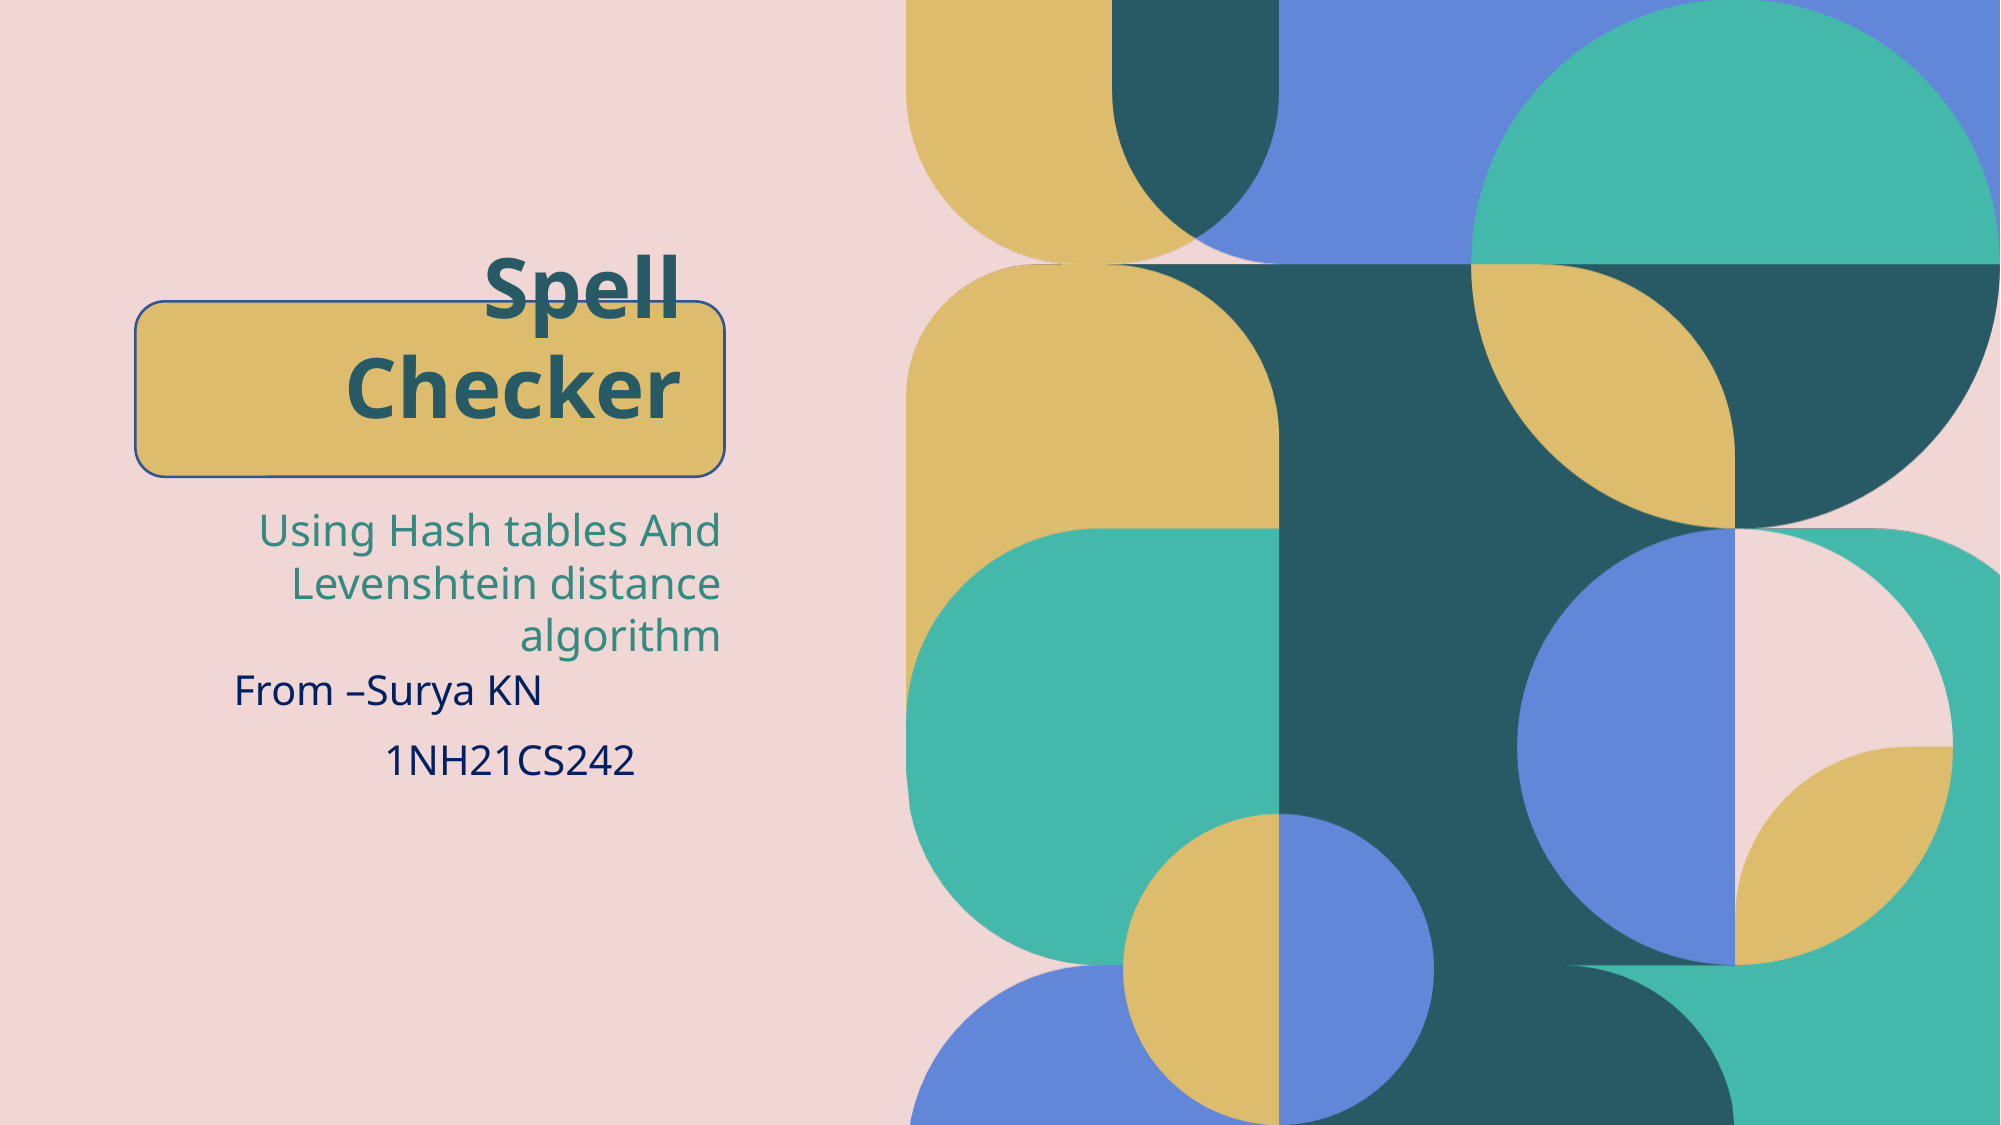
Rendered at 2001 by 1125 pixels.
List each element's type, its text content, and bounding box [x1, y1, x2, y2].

title Spell Checker [117, 307, 743, 443]
subtitle Using Hash tables And Levenshtein distance algorithm [77, 495, 783, 631]
text_box [134, 443, 726, 479]
picture [906, 0, 2000, 1125]
text_box From –Surya KN 1NH21CS242 [218, 656, 923, 793]
text_box [145, 300, 715, 307]
